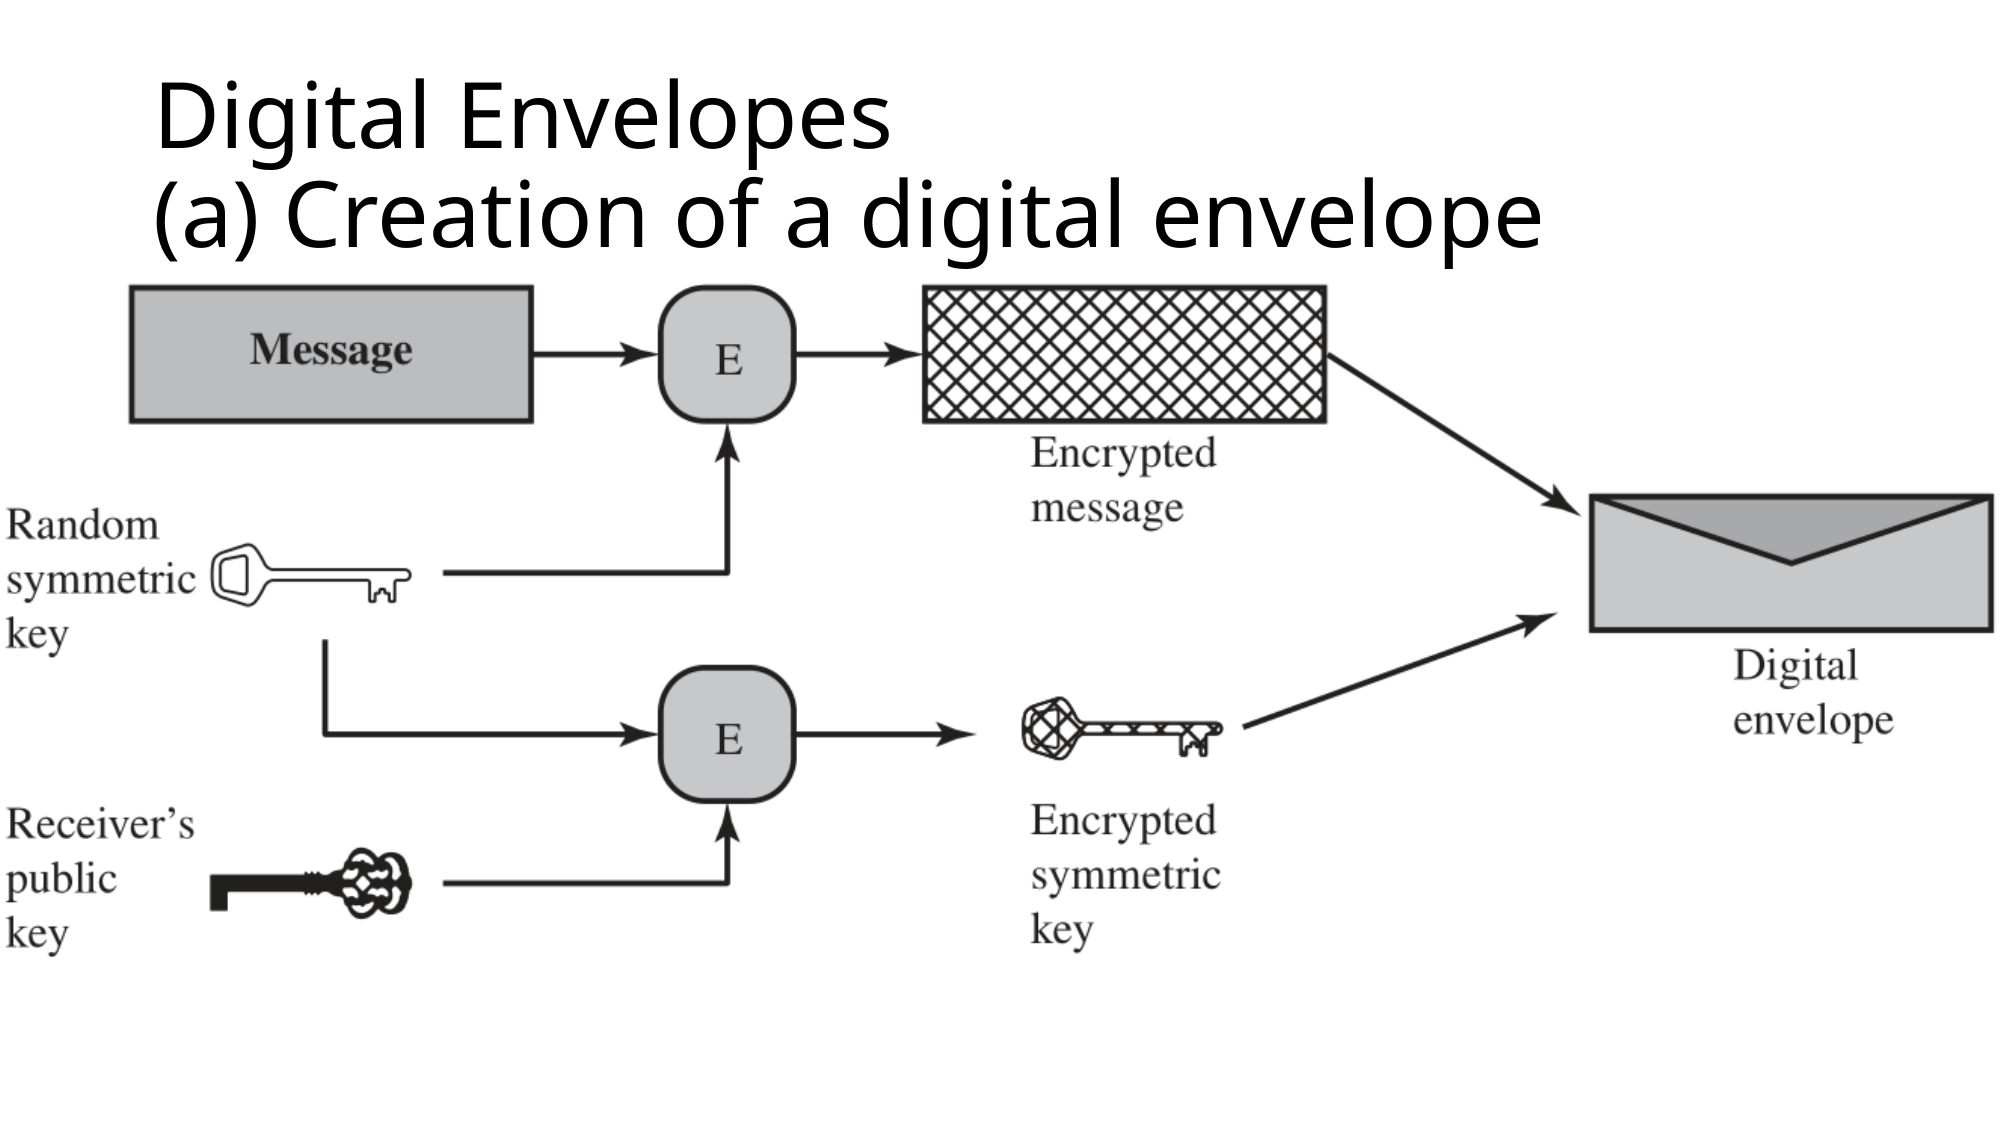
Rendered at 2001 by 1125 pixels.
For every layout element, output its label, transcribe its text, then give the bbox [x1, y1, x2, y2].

title Digital Envelopes (a) Creation of a digital envelope [138, 60, 1864, 278]
picture [0, 278, 2000, 963]
